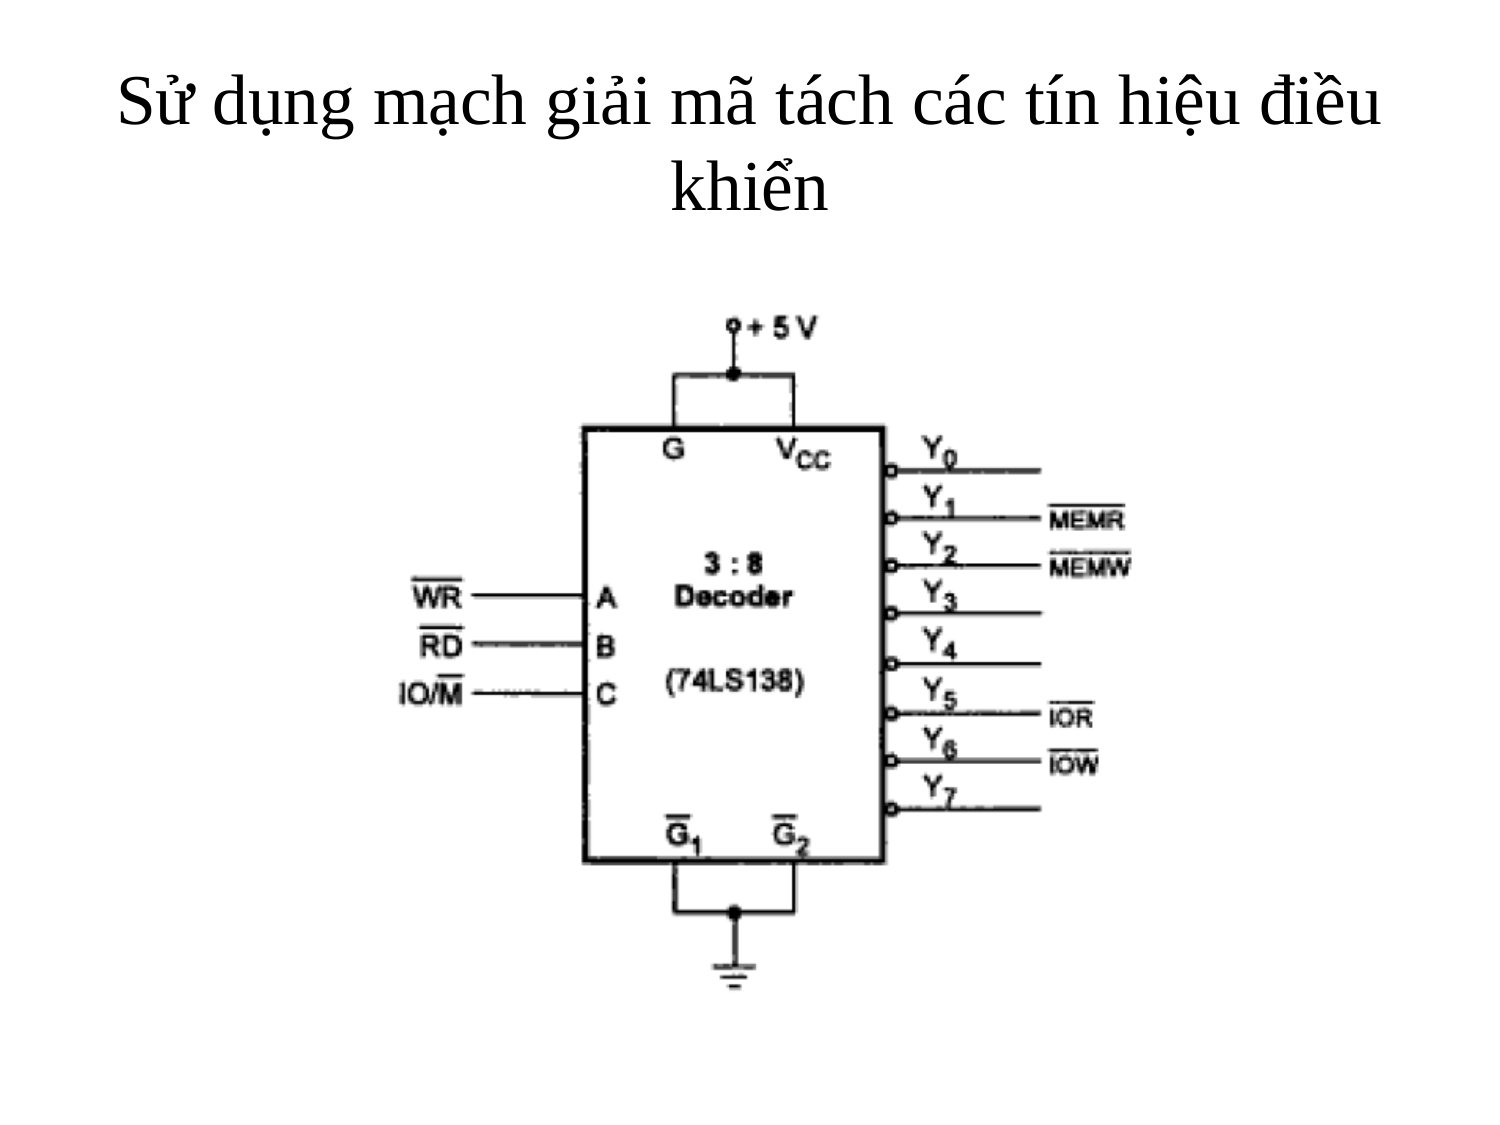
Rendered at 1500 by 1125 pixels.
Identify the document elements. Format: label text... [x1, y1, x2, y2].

title Sử dụng mạch giải mã tách các tín hiệu điều khiển [75, 45, 1425, 233]
picture [224, 312, 1200, 1021]
